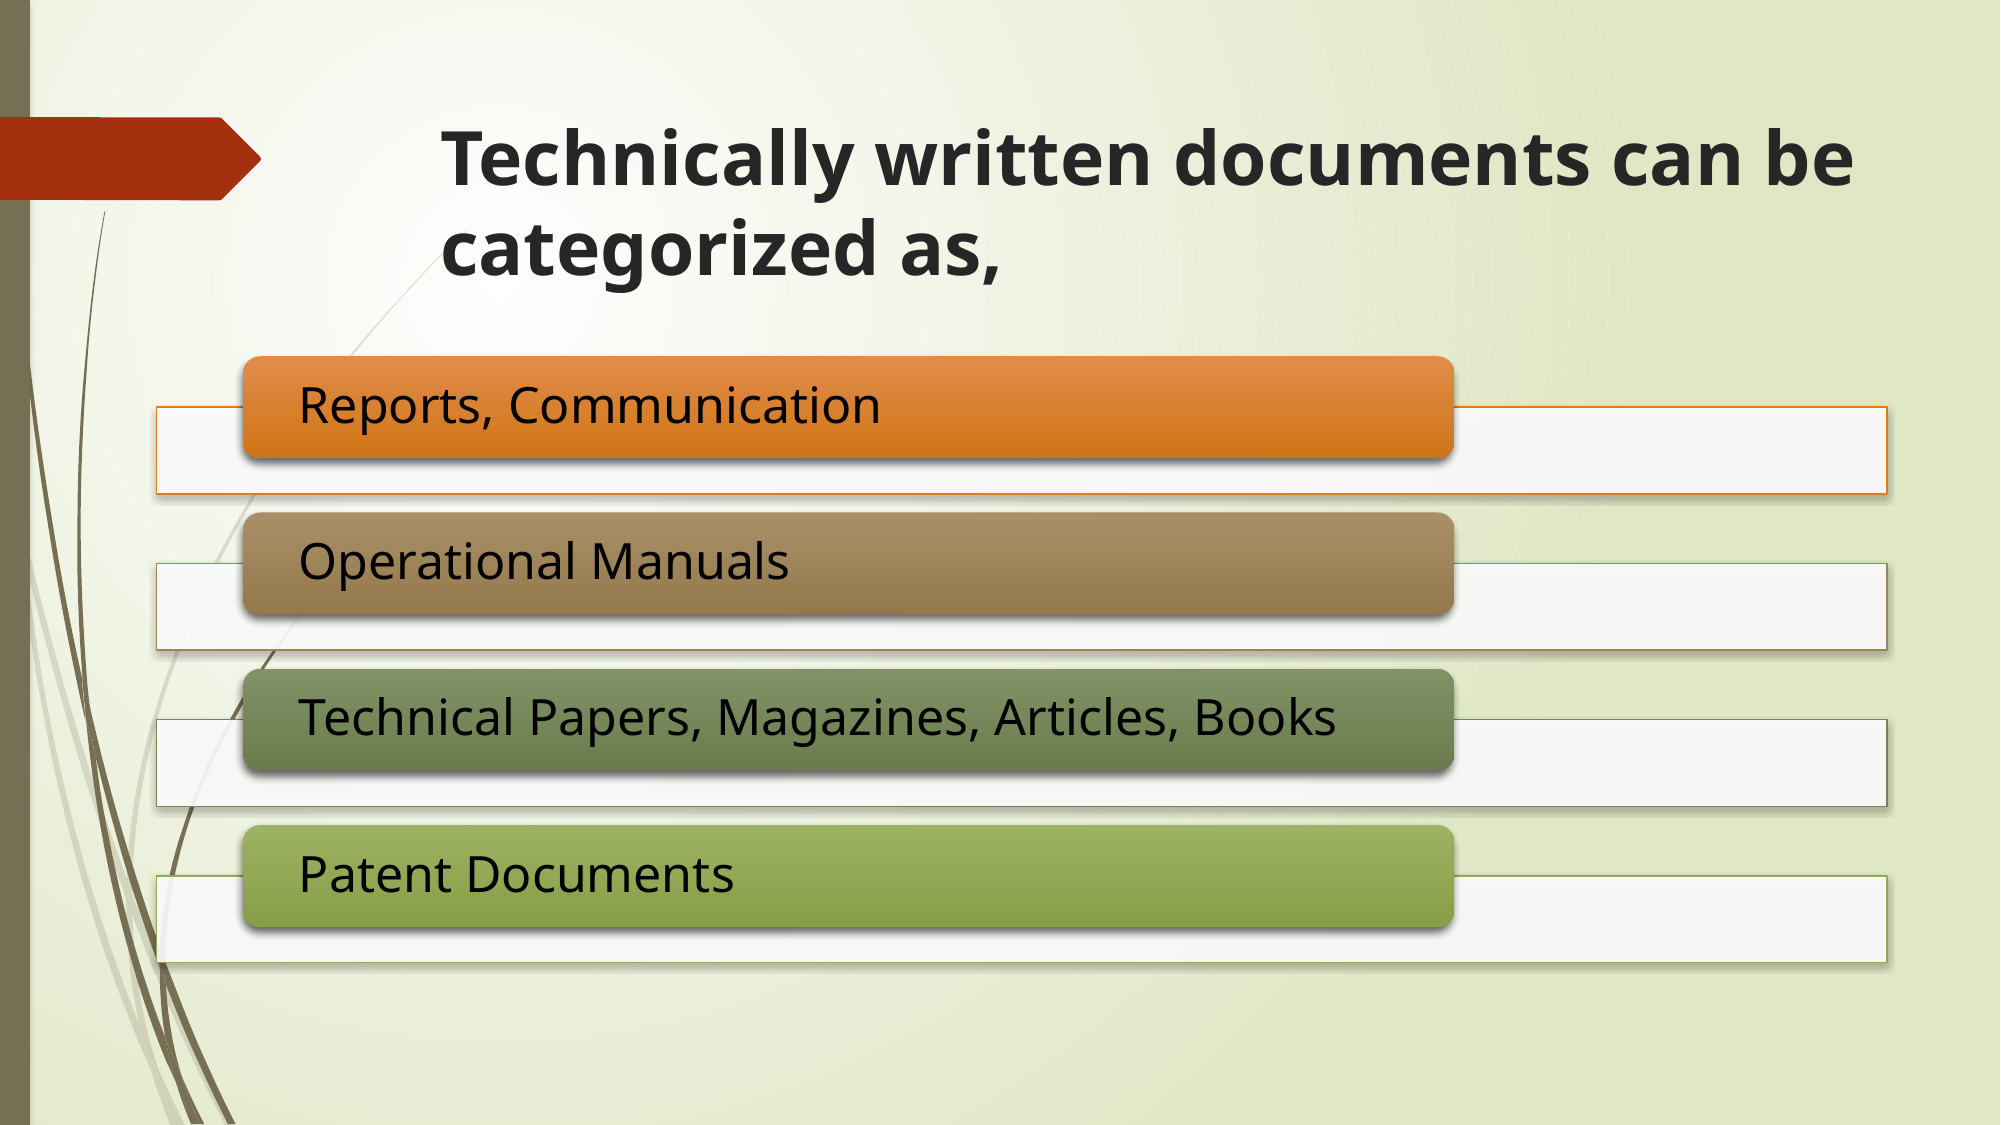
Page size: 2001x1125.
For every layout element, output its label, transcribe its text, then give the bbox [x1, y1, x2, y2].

title Technically written documents can be categorized as, [425, 102, 1888, 313]
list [156, 348, 1888, 970]
